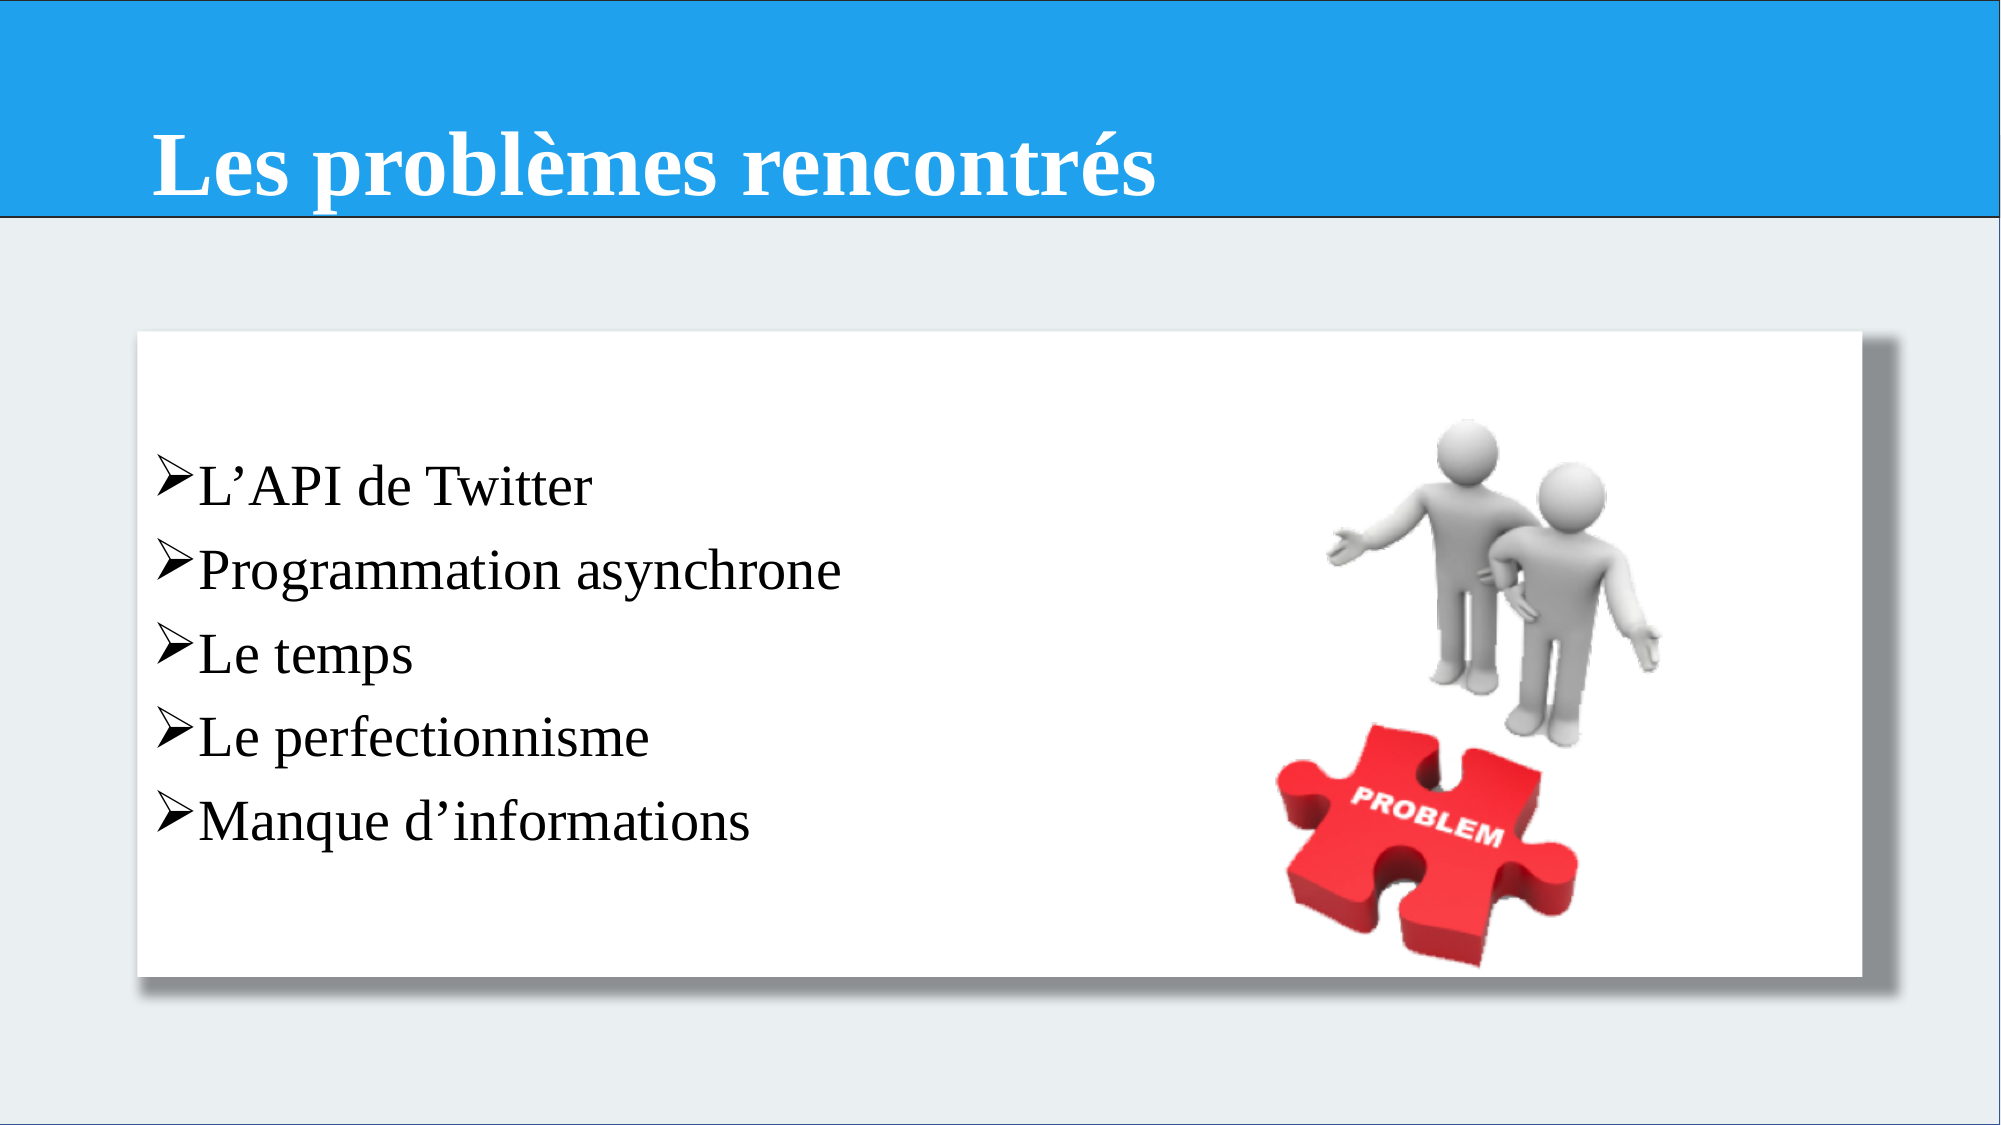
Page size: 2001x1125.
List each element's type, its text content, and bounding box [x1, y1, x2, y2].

list L’API de Twitter Programmation asynchrone Le temps Le perfectionnisme Manque d’informations [137, 331, 1863, 977]
picture [1267, 338, 1666, 971]
title Les problèmes rencontrés [137, 59, 1863, 272]
